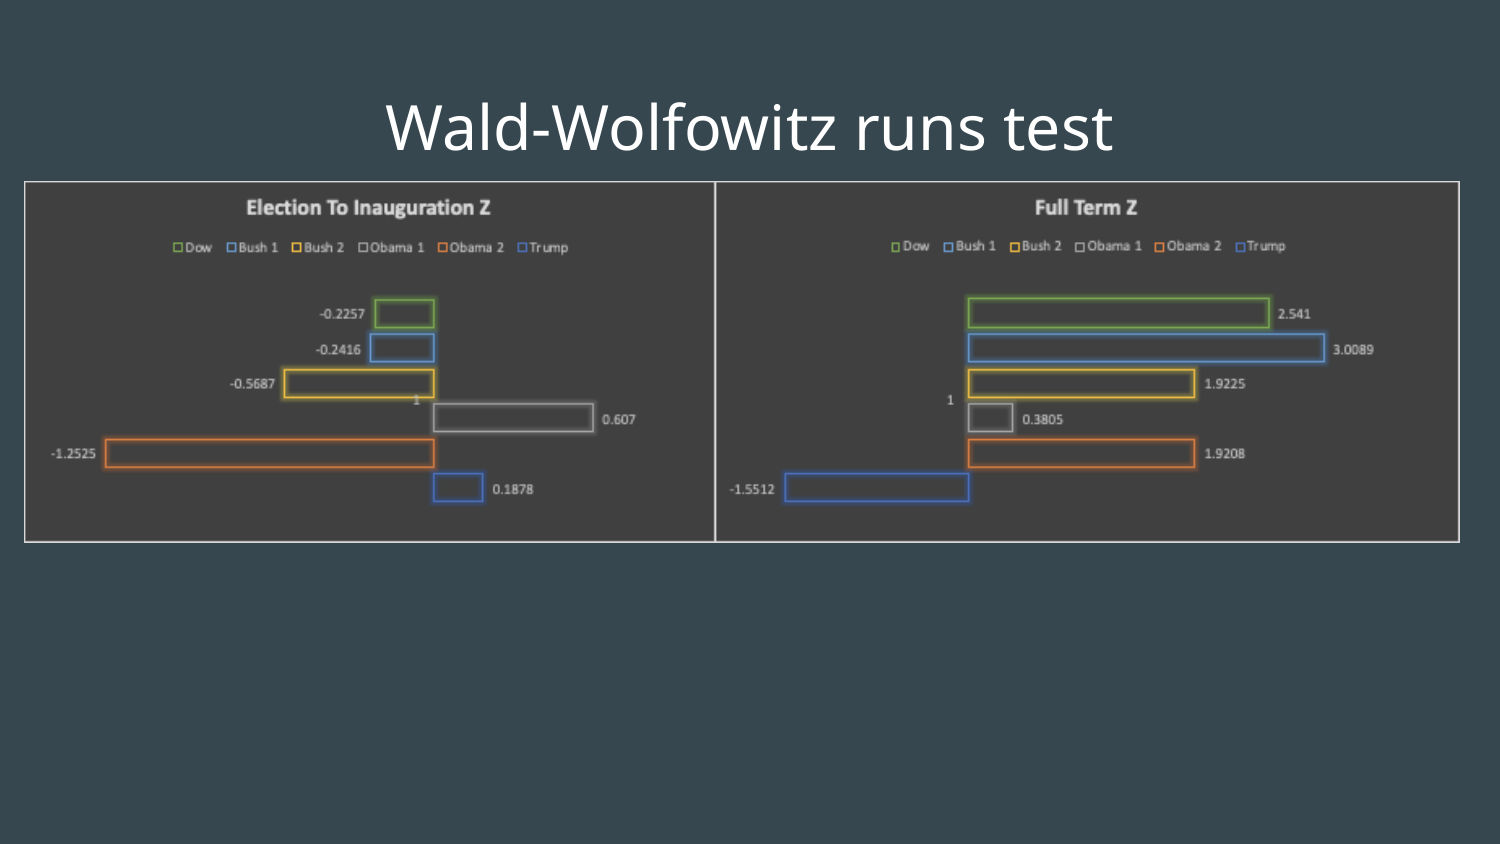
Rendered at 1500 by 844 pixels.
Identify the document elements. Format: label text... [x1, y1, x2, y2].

picture [24, 181, 1460, 544]
title Wald-Wolfowitz runs test [51, 72, 1449, 167]
